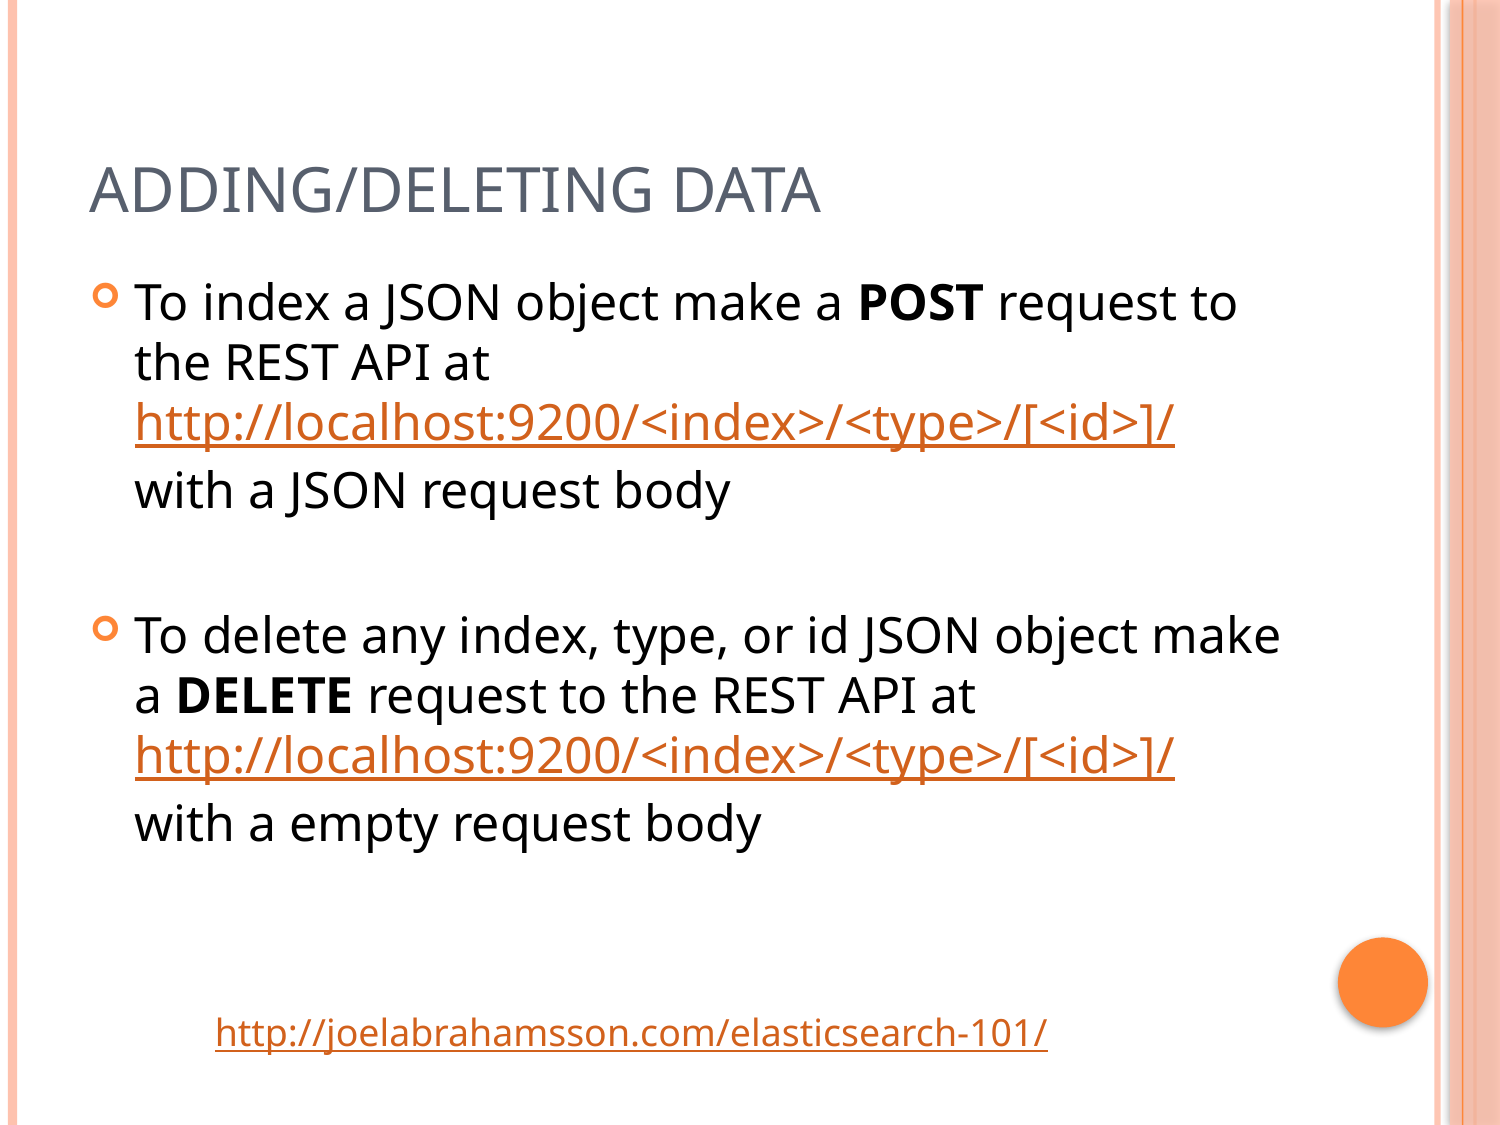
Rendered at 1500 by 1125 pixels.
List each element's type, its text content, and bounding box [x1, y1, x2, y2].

list To index a JSON object make a POST request to the REST API at http://localhost:9200/<index>/<type>/[<id>]/ with a JSON request body To delete any index, type, or id JSON object make a DELETE request to the REST API at http://localhost:9200/<index>/<type>/[<id>]/ with a empty request body [75, 262, 1300, 1025]
title Adding/Deleting Data [75, 45, 1300, 233]
text_box http://joelabrahamsson.com/elasticsearch-101/ [200, 1001, 1138, 1068]
